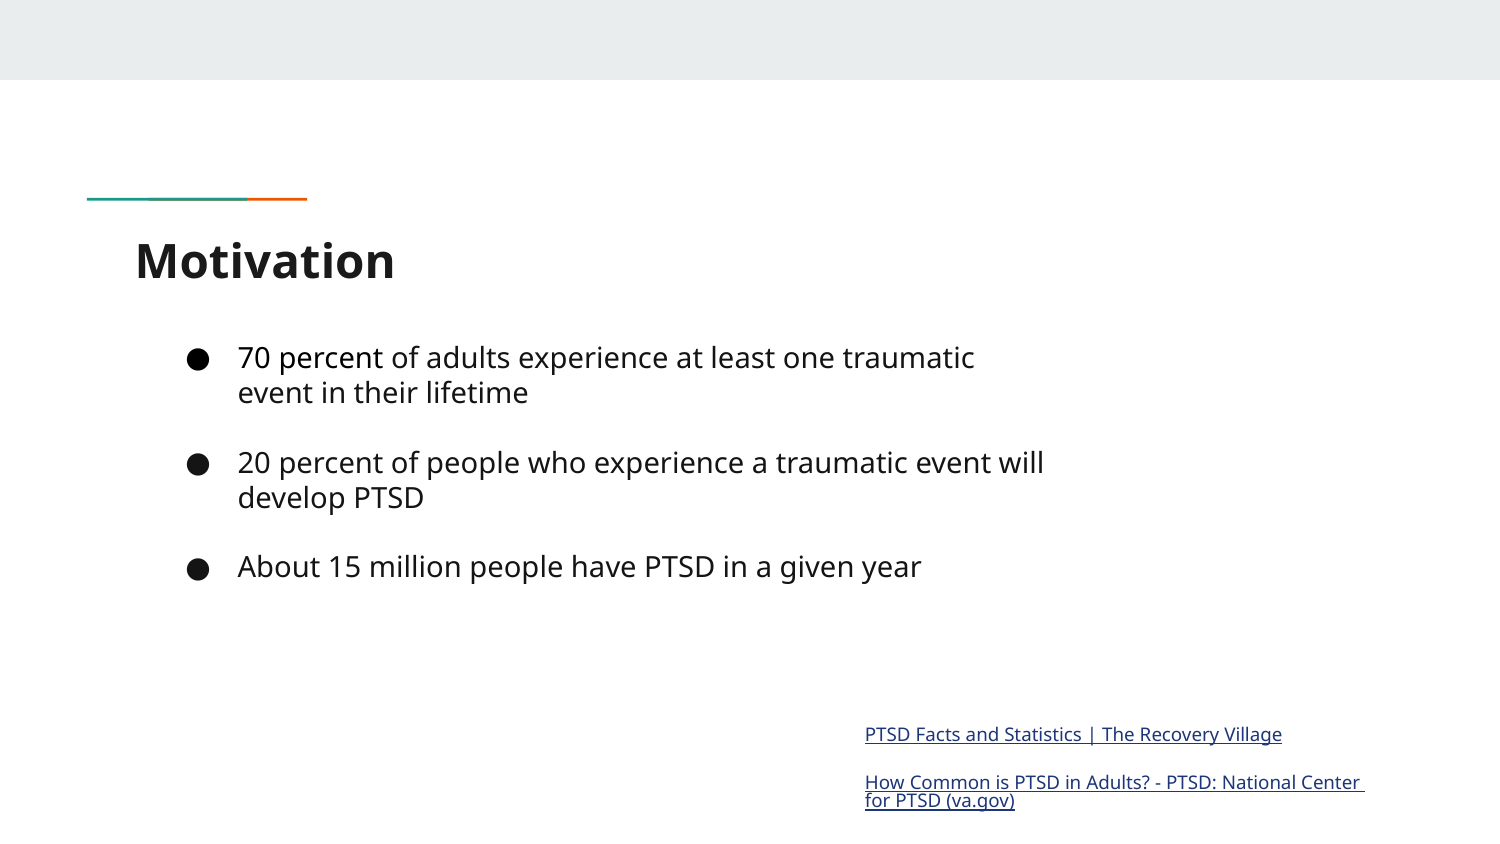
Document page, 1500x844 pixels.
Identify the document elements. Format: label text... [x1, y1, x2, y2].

title Motivation [119, 216, 1381, 305]
text_box PTSD Facts and Statistics | The Recovery Village How Common is PTSD in Adults? - PTSD: National Center for PTSD (va.gov) [849, 707, 1381, 811]
text_box 70 percent of adults experience at least one traumatic event in their lifetime 20 percent of people who experience a traumatic event will develop PTSD About 15 million people have PTSD in a given year [147, 324, 1072, 697]
